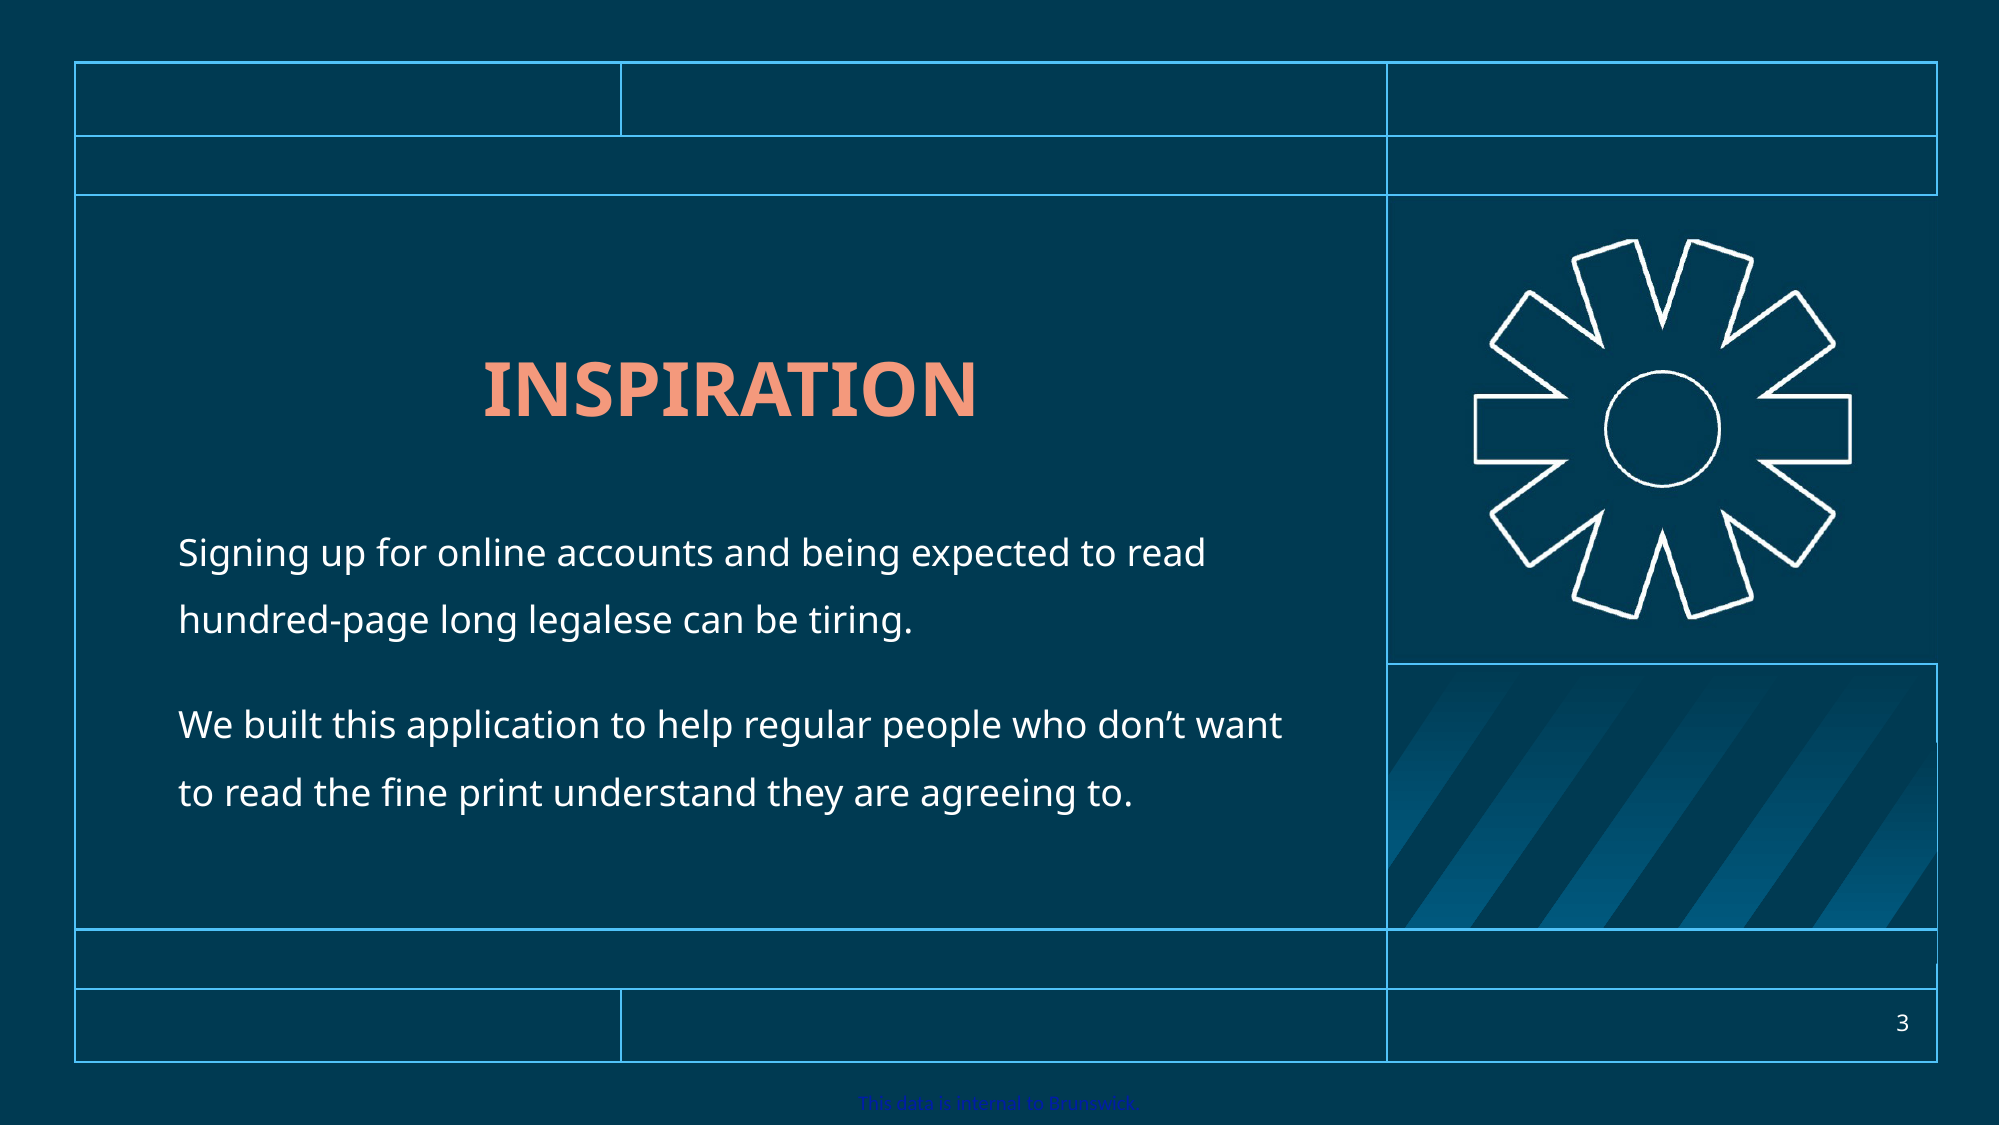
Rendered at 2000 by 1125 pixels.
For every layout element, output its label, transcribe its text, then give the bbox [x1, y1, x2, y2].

list Signing up for online accounts and being expected to read hundred-page long legalese can be tiring. We built this application to help regular people who don’t want to read the fine print understand they are agreeing to. [163, 498, 1301, 865]
title Inspiration [74, 254, 1389, 530]
picture [1473, 239, 1852, 620]
slide_number 3 [1787, 1001, 1925, 1047]
